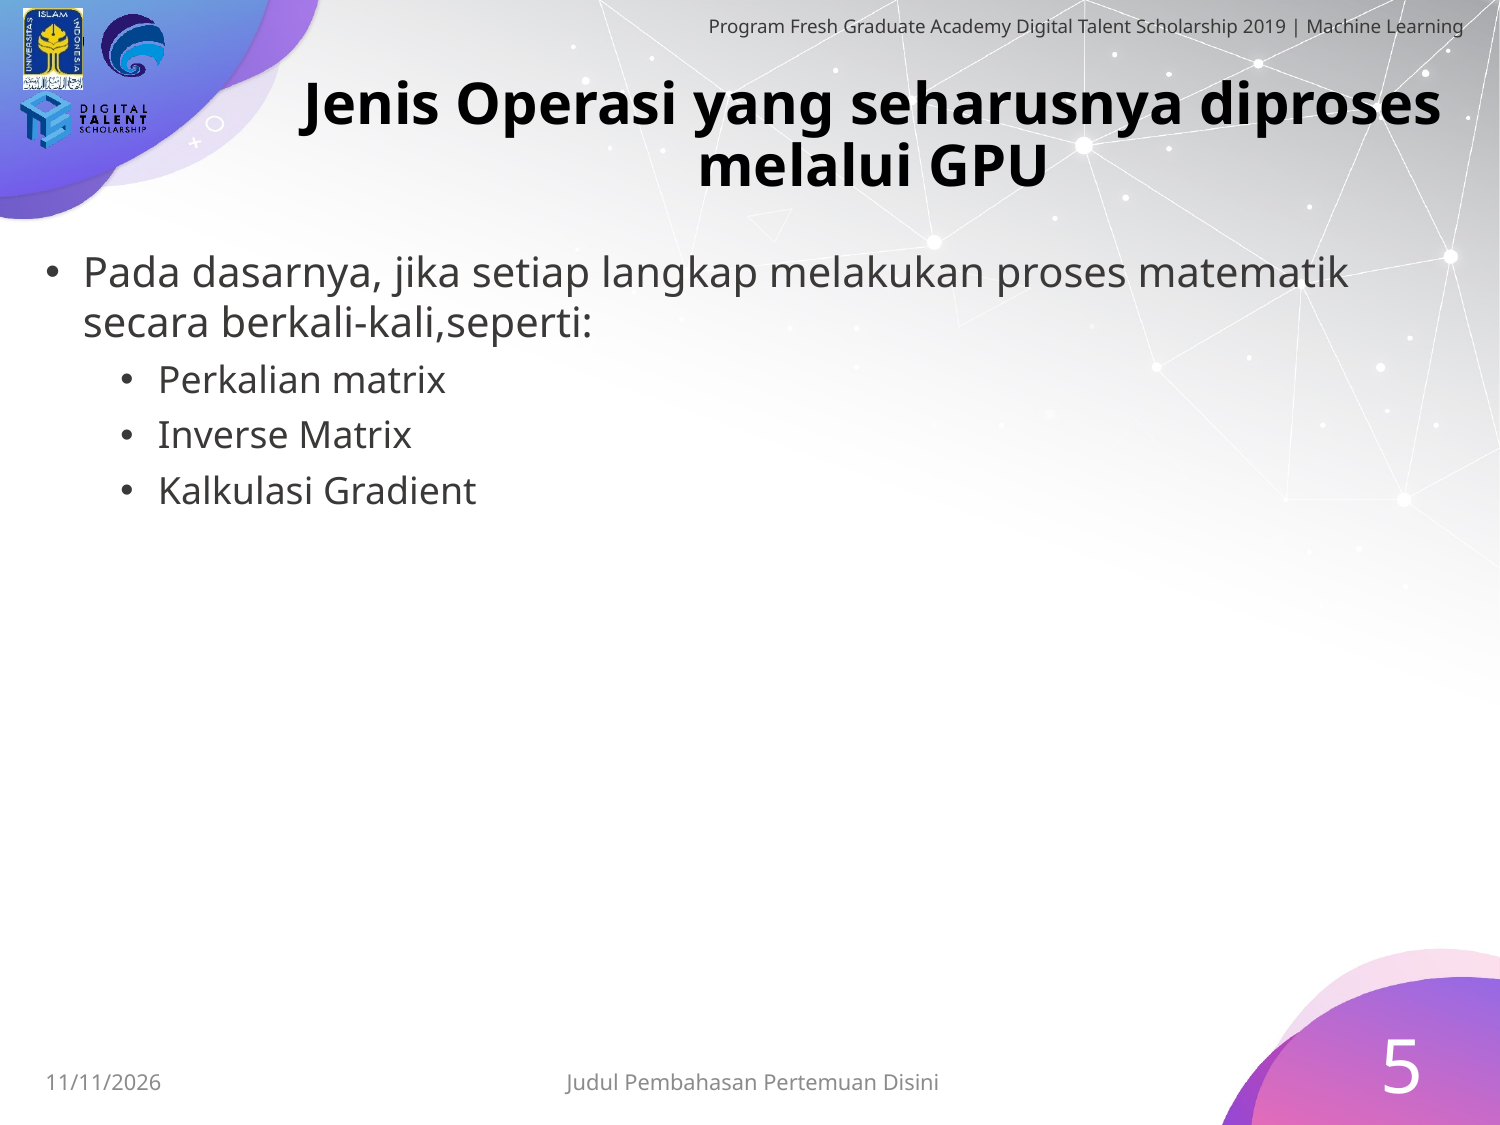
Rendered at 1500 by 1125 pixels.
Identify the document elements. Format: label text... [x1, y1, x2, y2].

title Jenis Operasi yang seharusnya diproses melalui GPU [271, 66, 1477, 207]
list Pada dasarnya, jika setiap langkap melakukan proses matematik secara berkali-kali,seperti: Perkalian matrix Inverse Matrix Kalkulasi Gradient [30, 238, 1477, 1014]
footer Judul Pembahasan Pertemuan Disini [386, 1053, 1121, 1114]
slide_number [30, 1053, 272, 1114]
slide_number 5 [1327, 1025, 1477, 1115]
picture [0, 0, 1500, 1125]
